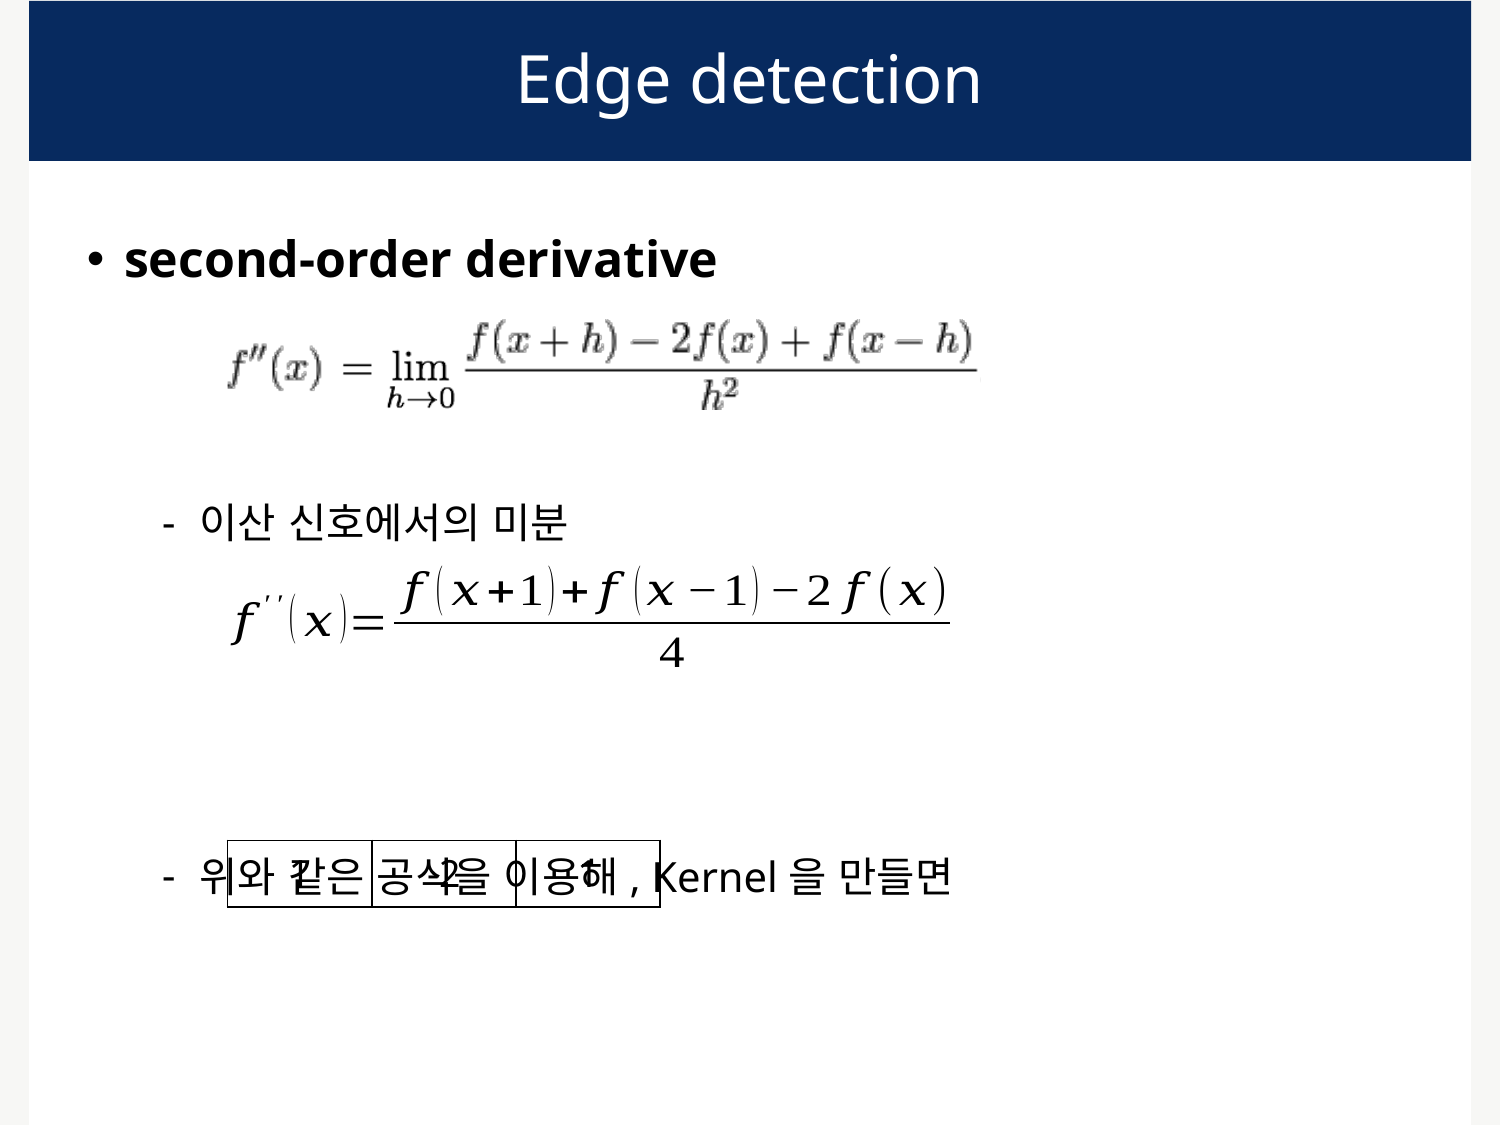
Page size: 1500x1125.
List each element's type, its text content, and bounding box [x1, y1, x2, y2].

table_header -2 [373, 841, 515, 906]
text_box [227, 317, 981, 410]
table_header 1 [228, 841, 371, 906]
table_header 1 [517, 841, 659, 906]
list second-order derivative 이산 신호에서의 미분 위와 같은 공식을 이용해, Kernel을 만들면 [71, 226, 1430, 1016]
title Edge detection [70, 31, 1430, 132]
